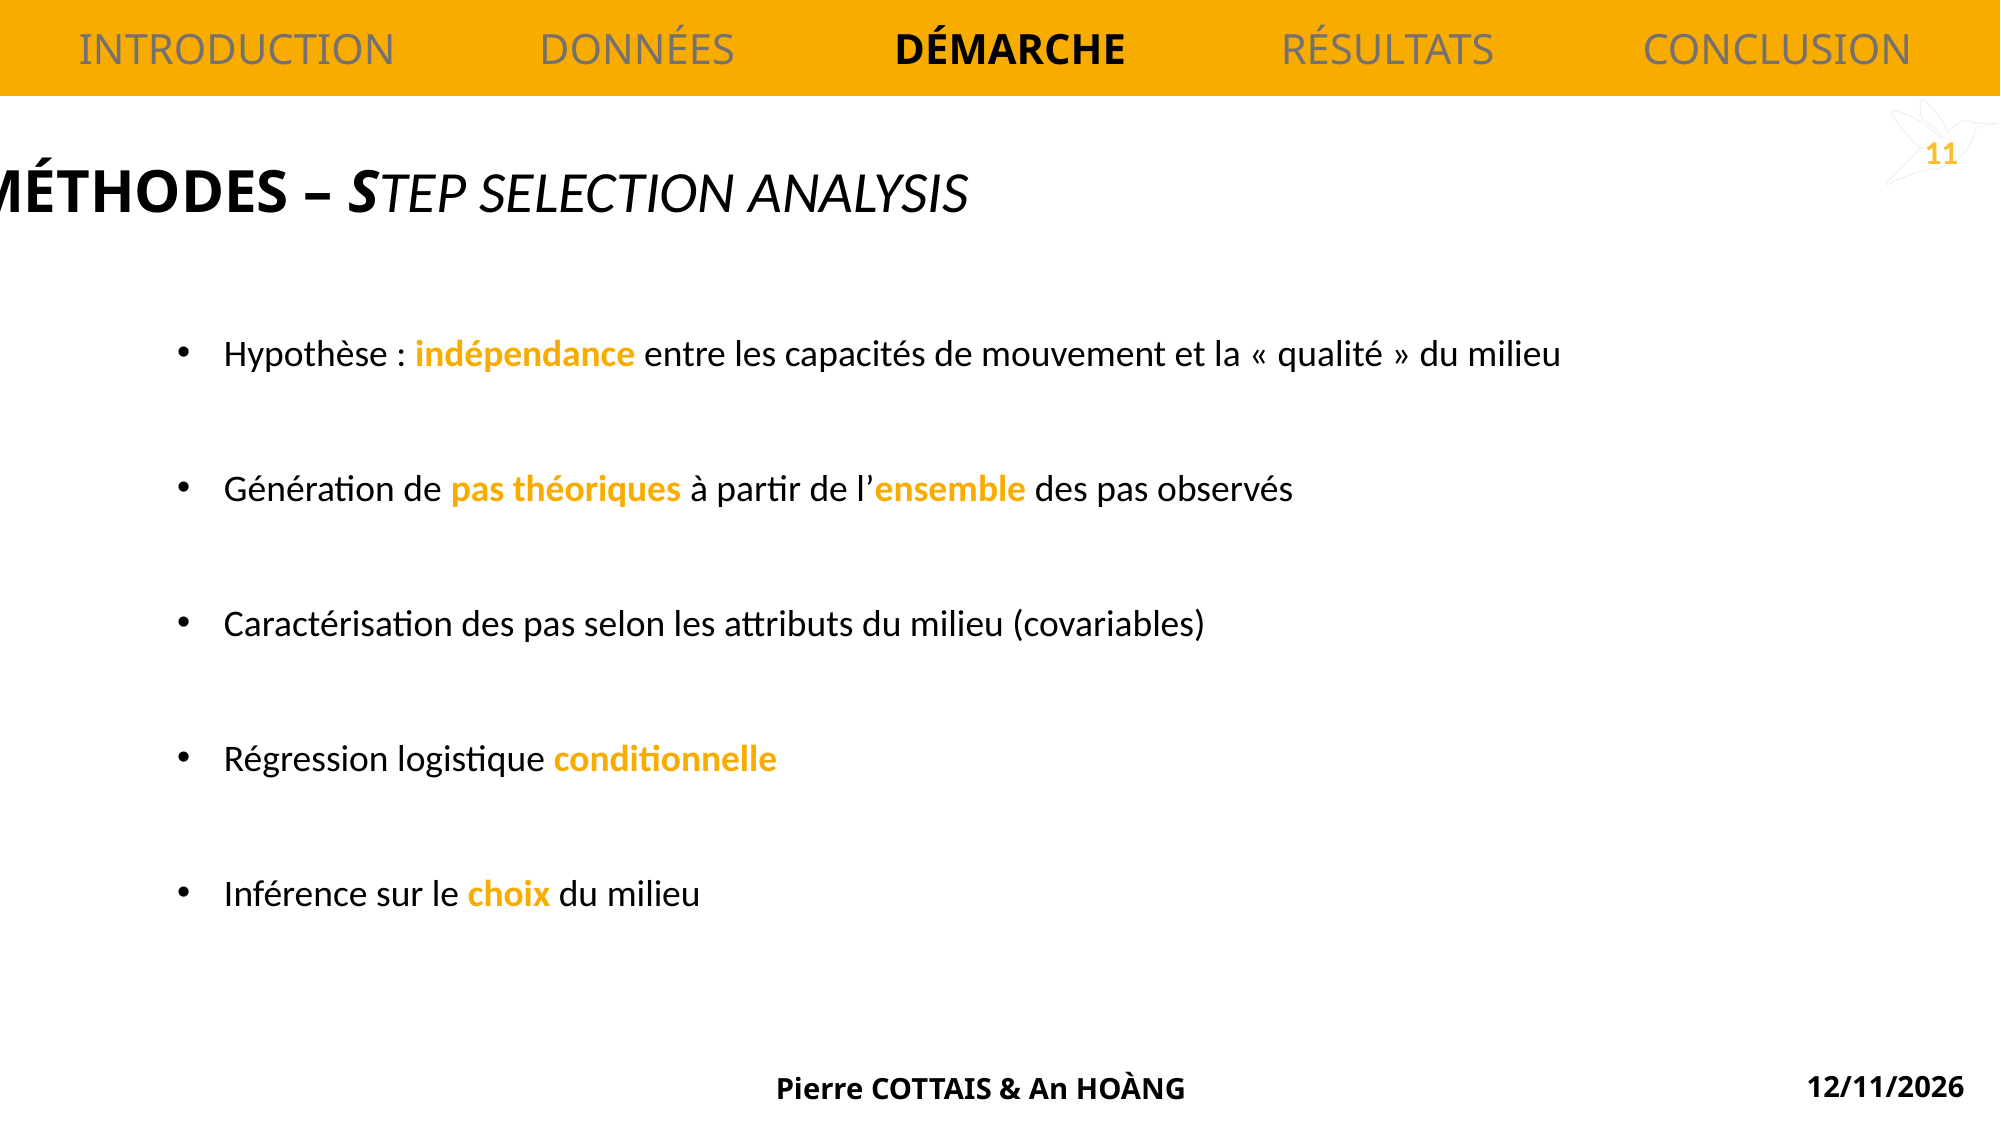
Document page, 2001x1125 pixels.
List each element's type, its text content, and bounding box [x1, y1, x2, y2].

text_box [0, 0, 2000, 96]
text_box Hypothèse : indépendance entre les capacités de mouvement et la « qualité » du milieu Génération de pas théoriques à partir de l’ensemble des pas observés Caractérisation des pas selon les attributs du milieu (covariables) Régression logistique conditionnelle Inférence sur le choix du milieu [162, 298, 1585, 989]
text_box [1886, 98, 1998, 185]
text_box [815, 1062, 1971, 1114]
text_box Méthodes – step selection analysis [0, 147, 984, 232]
